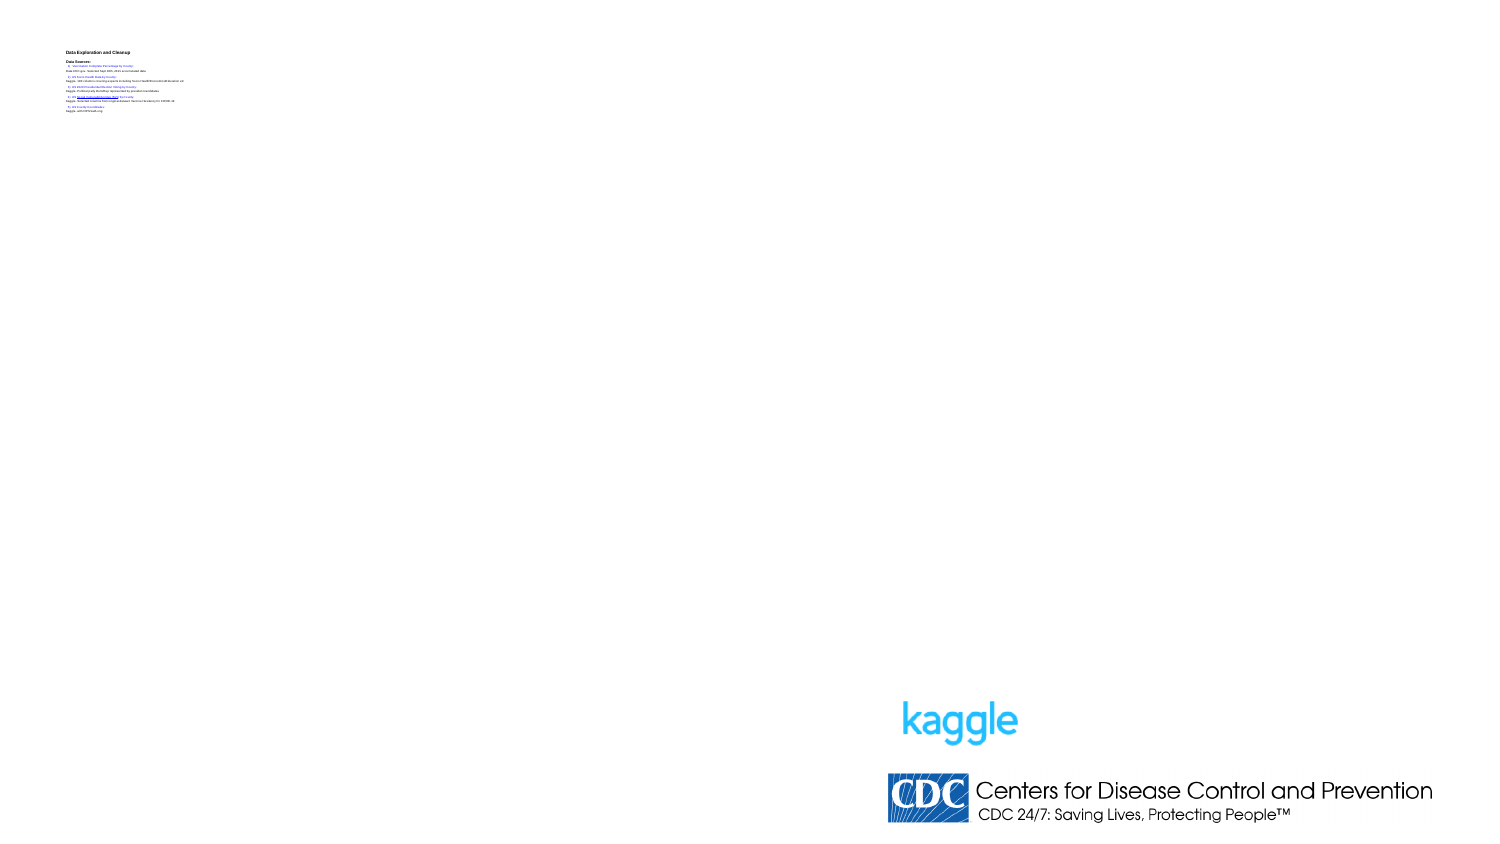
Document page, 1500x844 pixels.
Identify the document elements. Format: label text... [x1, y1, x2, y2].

picture [886, 686, 1041, 762]
title Data Exploration and Cleanup Data Sources: Vaccination Complete Percentage by County: Data.CDC.gov- Selected Sept 30th, 2021 accumulated data 2) US Socio Health Data by County: Kaggle- 180 columns covering aspects including Socio Health/Economics/Education etc 3) US 2020 Presidential Election Voting by County: Kaggle- Political party Dem/Rep represented by president candidates 4) US Social Vulnerability Index (SVI) by County: Kaggle- Selected columns from original dataset: Vaccine Hesitancy for COVID-19 5) US County Coordinates: Kaggle- with FIPS/Lat/Long [51, 35, 1449, 130]
picture [886, 766, 1437, 829]
